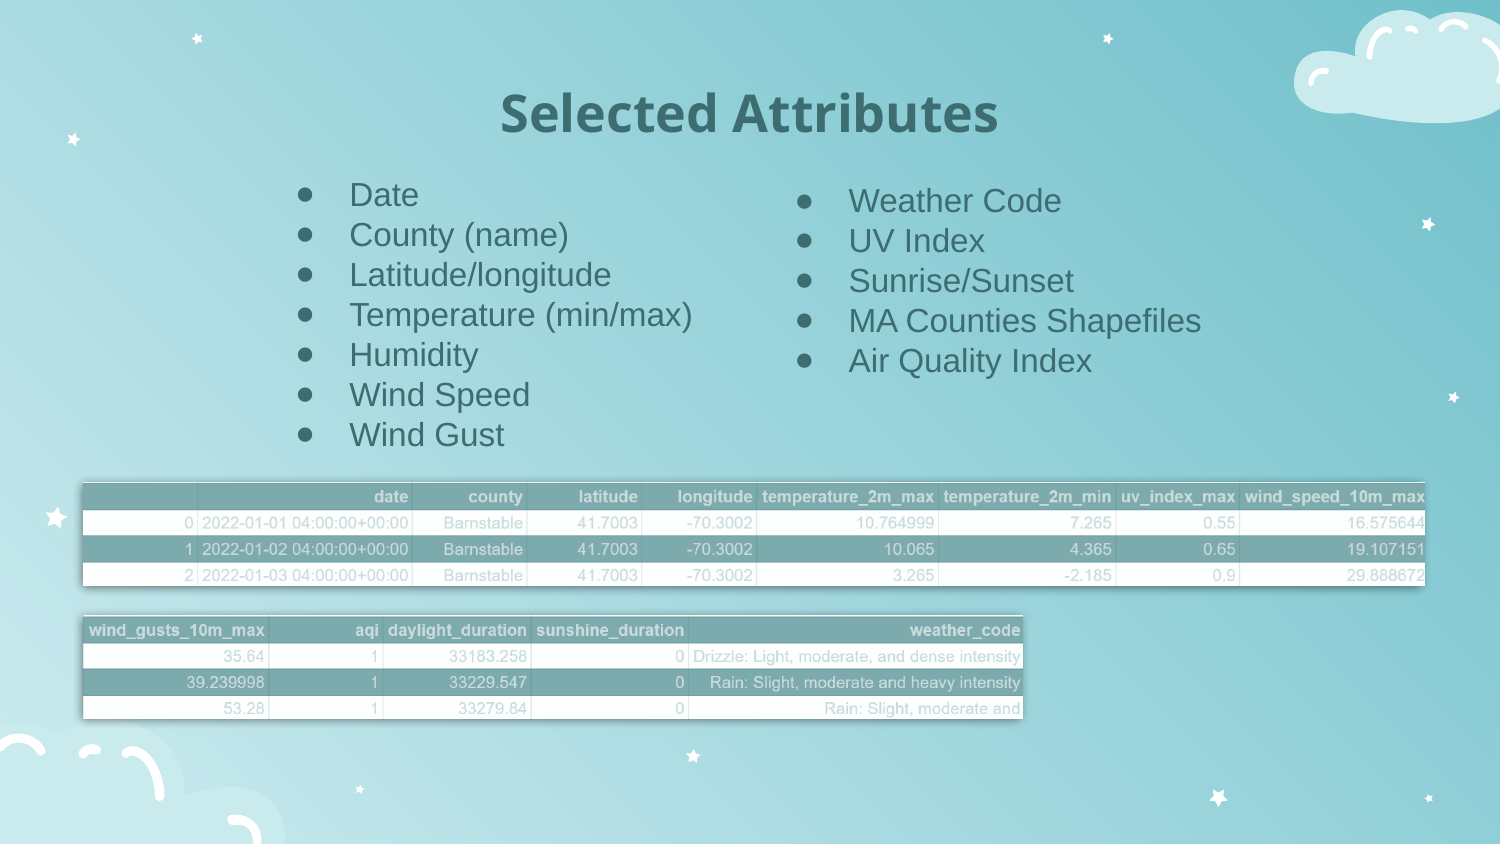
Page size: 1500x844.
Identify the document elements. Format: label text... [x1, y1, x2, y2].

list Weather Code UV Index Sunrise/Sunset MA Counties Shapefiles Air Quality Index [758, 164, 1269, 447]
list Date County (name) Latitude/longitude Temperature (min/max) Humidity Wind Speed Wind Gust [259, 158, 981, 453]
picture [82, 481, 1425, 586]
picture [82, 614, 1024, 719]
title Selected Attributes [118, 64, 1382, 159]
